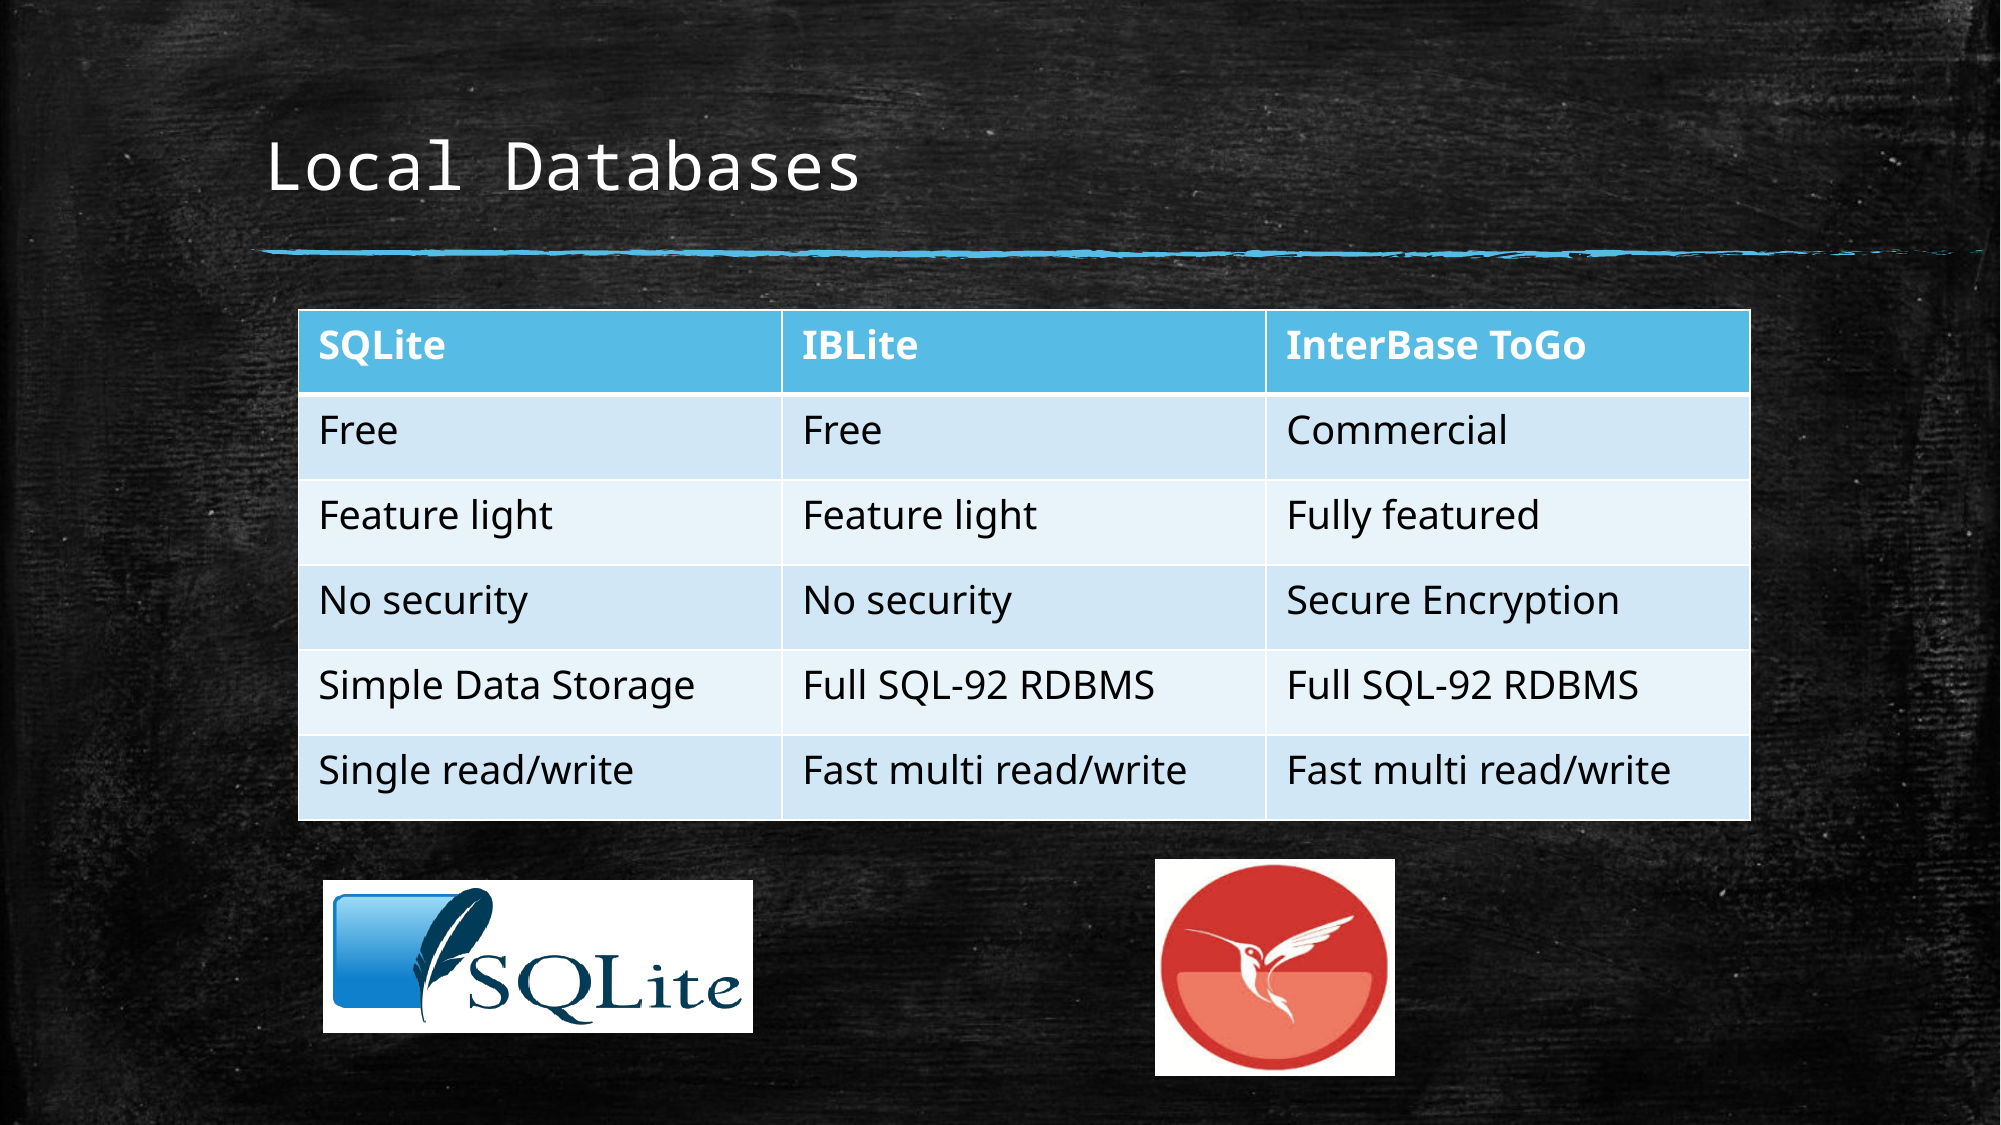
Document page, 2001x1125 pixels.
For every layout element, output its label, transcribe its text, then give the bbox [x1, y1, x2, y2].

table_cell Full SQL-92 RDBMS [1267, 651, 1749, 734]
table_cell Free [299, 397, 781, 479]
title Local Databases [249, 45, 1751, 213]
table_cell Fast multi read/write [783, 736, 1265, 819]
picture [322, 879, 754, 1033]
table_header IBLite [783, 311, 1265, 392]
table_cell Simple Data Storage [299, 651, 781, 734]
table_cell Commercial [1267, 397, 1749, 479]
table_cell Fast multi read/write [1267, 736, 1749, 819]
table_cell Feature light [783, 481, 1265, 564]
table_cell Feature light [299, 481, 781, 564]
table_cell No security [783, 566, 1265, 649]
picture [1155, 859, 1395, 1076]
table_cell Full SQL-92 RDBMS [783, 651, 1265, 734]
table_header SQLite [299, 311, 781, 392]
table_header InterBase ToGo [1267, 311, 1749, 392]
table_cell Single read/write [299, 736, 781, 819]
table_cell Free [783, 397, 1265, 479]
table_cell No security [299, 566, 781, 649]
table_cell Secure Encryption [1267, 566, 1749, 649]
table_cell Fully featured [1267, 481, 1749, 564]
